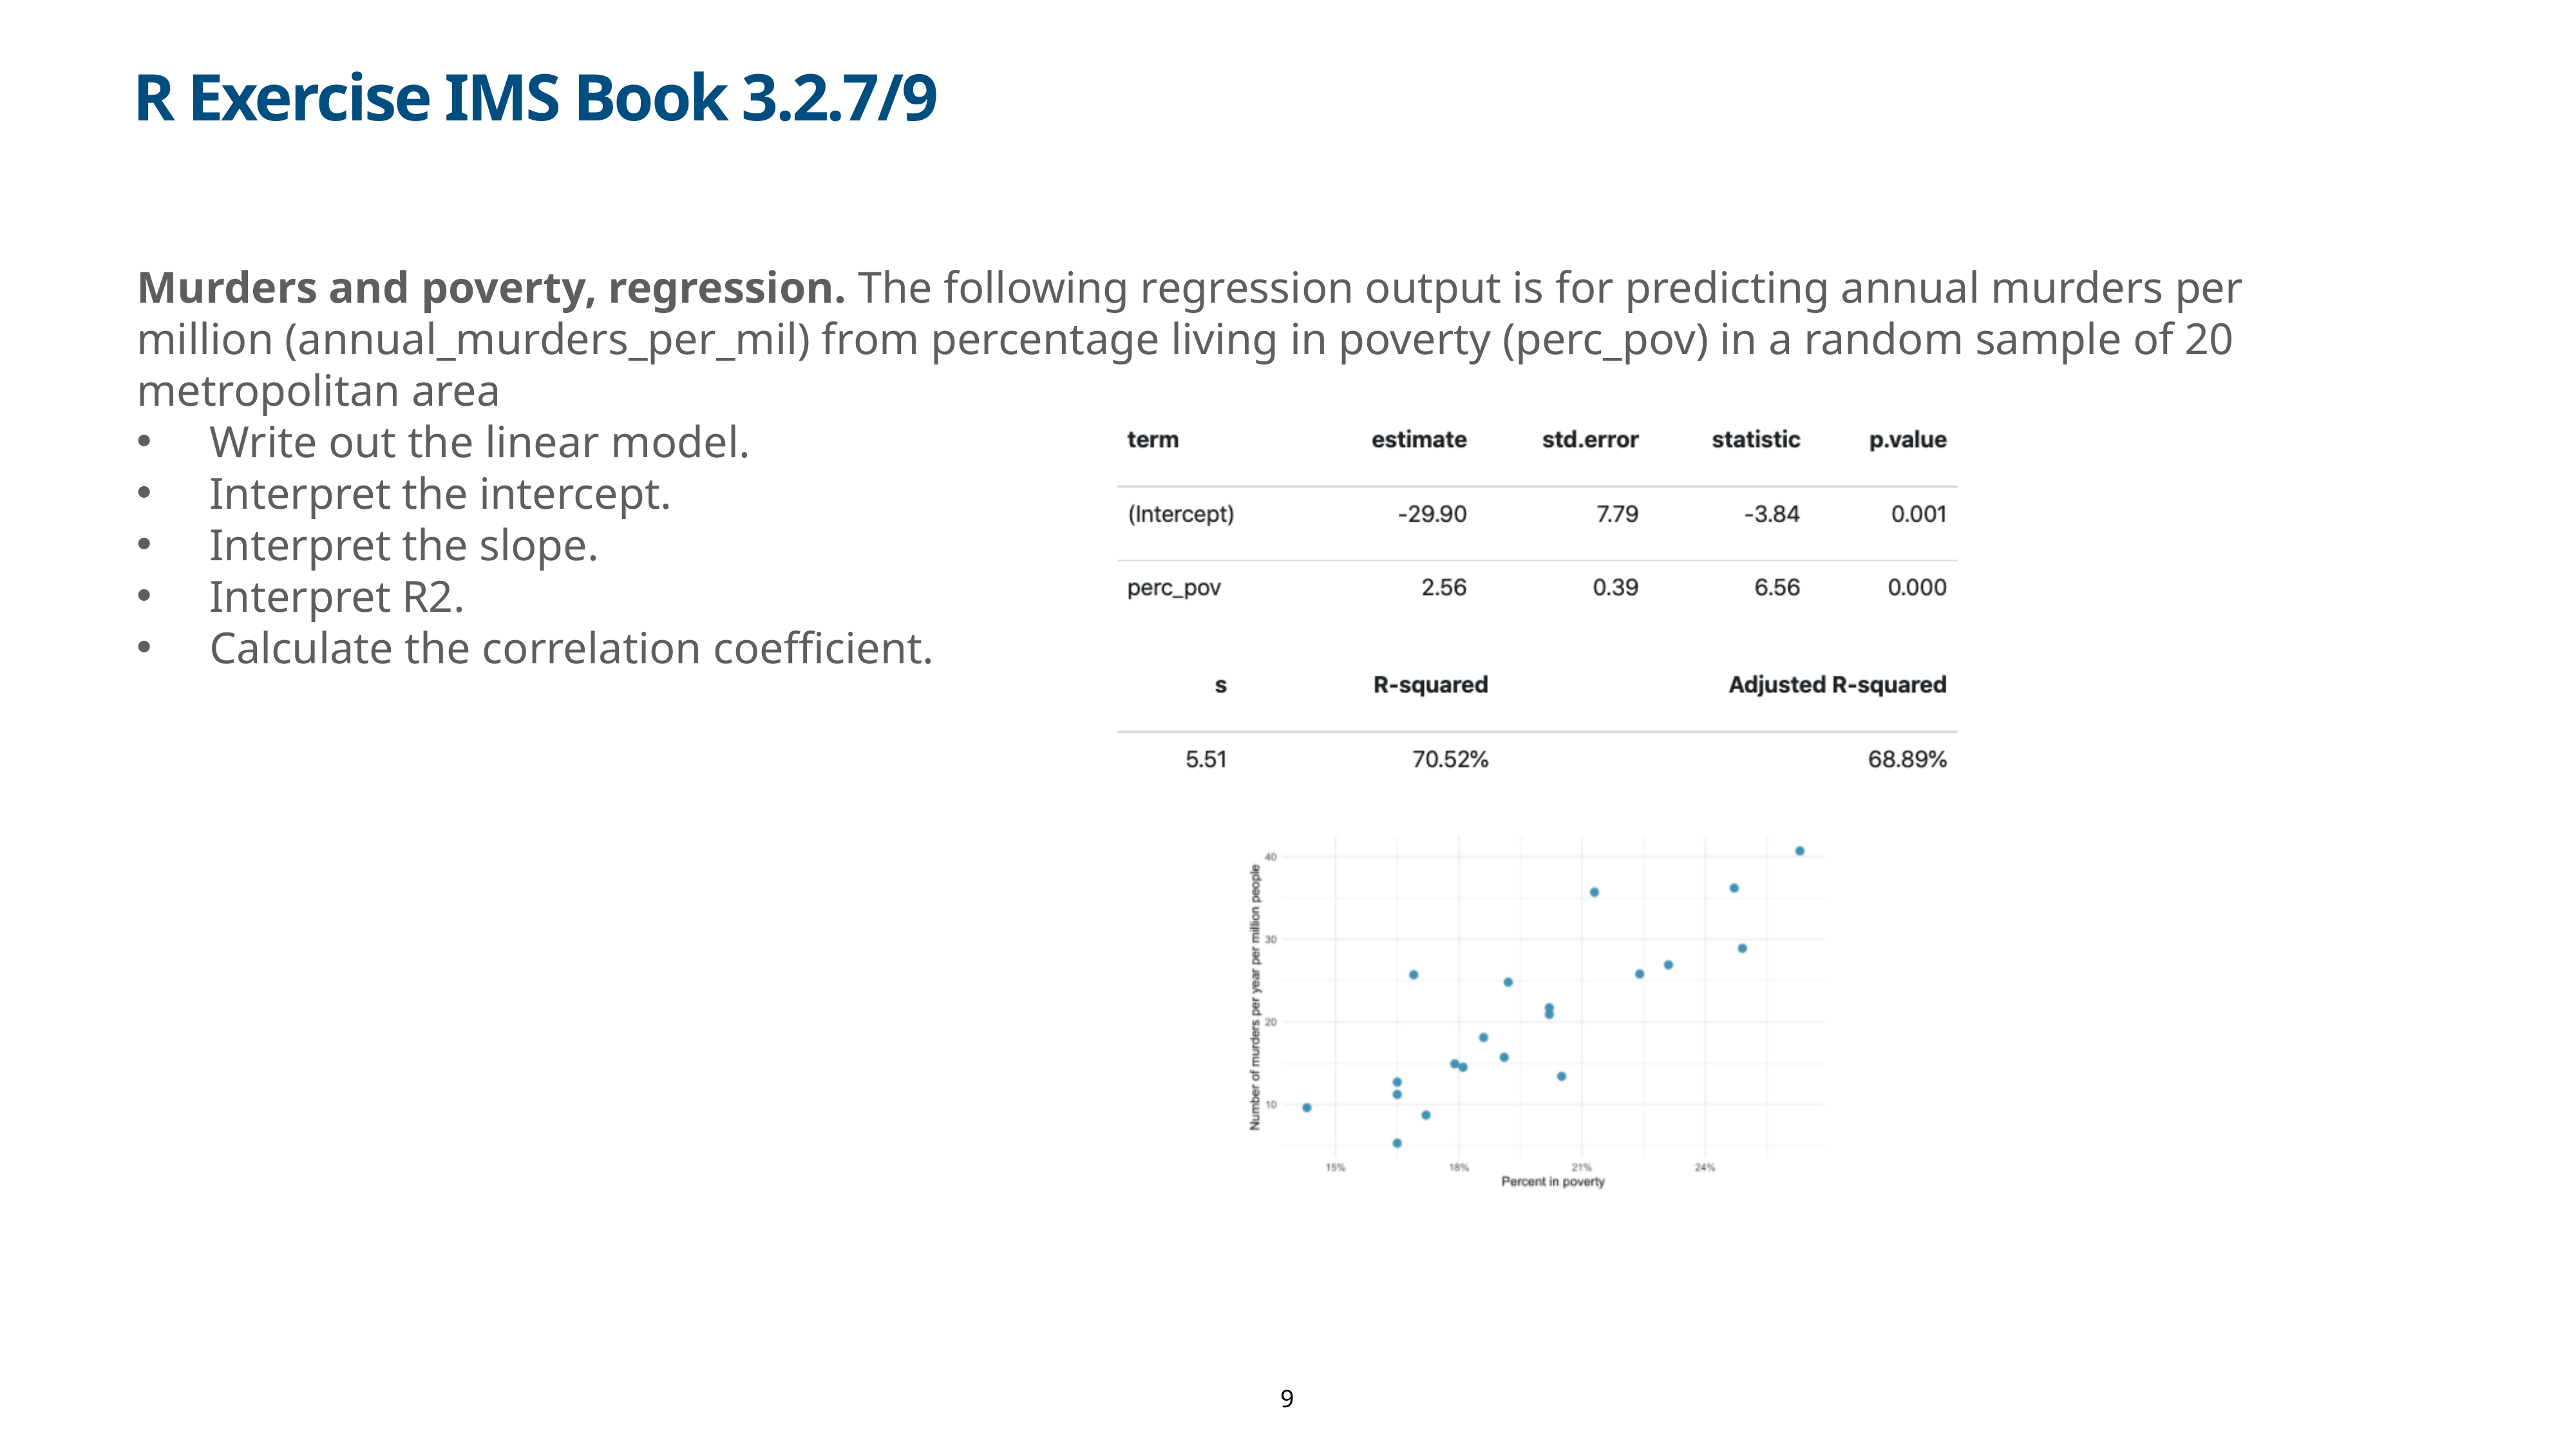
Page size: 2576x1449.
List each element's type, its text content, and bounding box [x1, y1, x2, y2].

title R Exercise IMS Book 3.2.7/9 [127, 65, 2449, 218]
picture [1103, 419, 1985, 1202]
slide_number 9 [1267, 1381, 1307, 1422]
text_box Murders and poverty, regression. The following regression output is for predicting annual murders per million (annual_murders_per_mil) from percentage living in poverty (perc_pov) in a random sample of 20 metropolitan area Write out the linear model. Interpret the intercept. Interpret the slope. Interpret R2. Calculate the correlation coefficient. [127, 255, 2316, 764]
